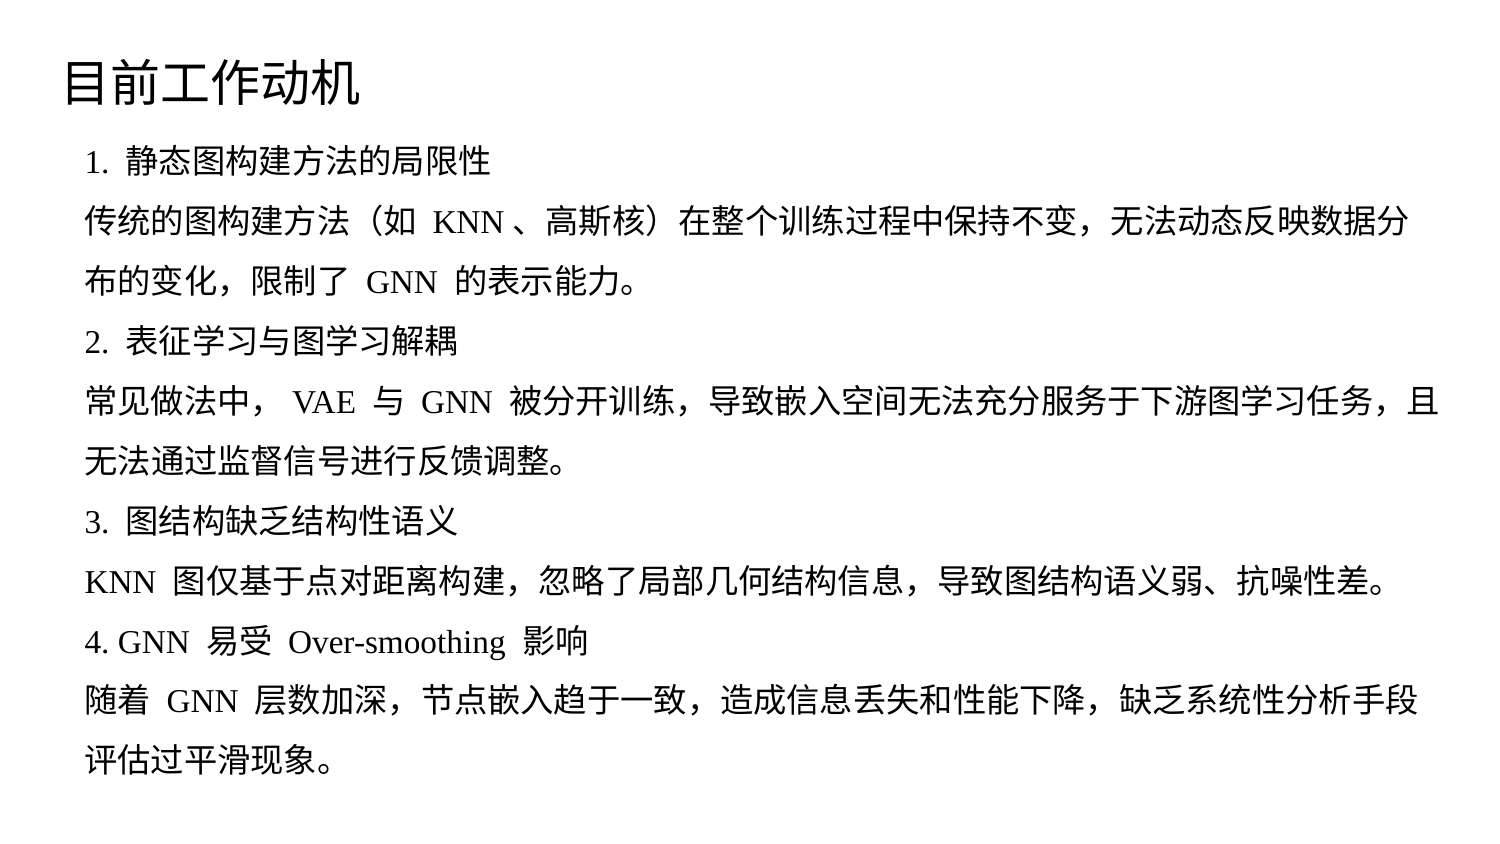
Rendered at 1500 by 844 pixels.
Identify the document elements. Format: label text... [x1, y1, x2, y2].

text_box 1. 静态图构建方法的局限性 传统的图构建方法（如 KNN、高斯核）在整个训练过程中保持不变，无法动态反映数据分布的变化，限制了 GNN 的表示能力。 2. 表征学习与图学习解耦 常见做法中，VAE 与 GNN 被分开训练，导致嵌入空间无法充分服务于下游图学习任务，且无法通过监督信号进行反馈调整。 3. 图结构缺乏结构性语义 KNN 图仅基于点对距离构建，忽略了局部几何结构信息，导致图结构语义弱、抗噪性差。 4. GNN 易受 Over-smoothing 影响 随着 GNN 层数加深，节点嵌入趋于一致，造成信息丢失和性能下降，缺乏系统性分析手段评估过平滑现象。 [69, 123, 1456, 787]
text_box 目前工作动机 [46, 40, 1456, 123]
